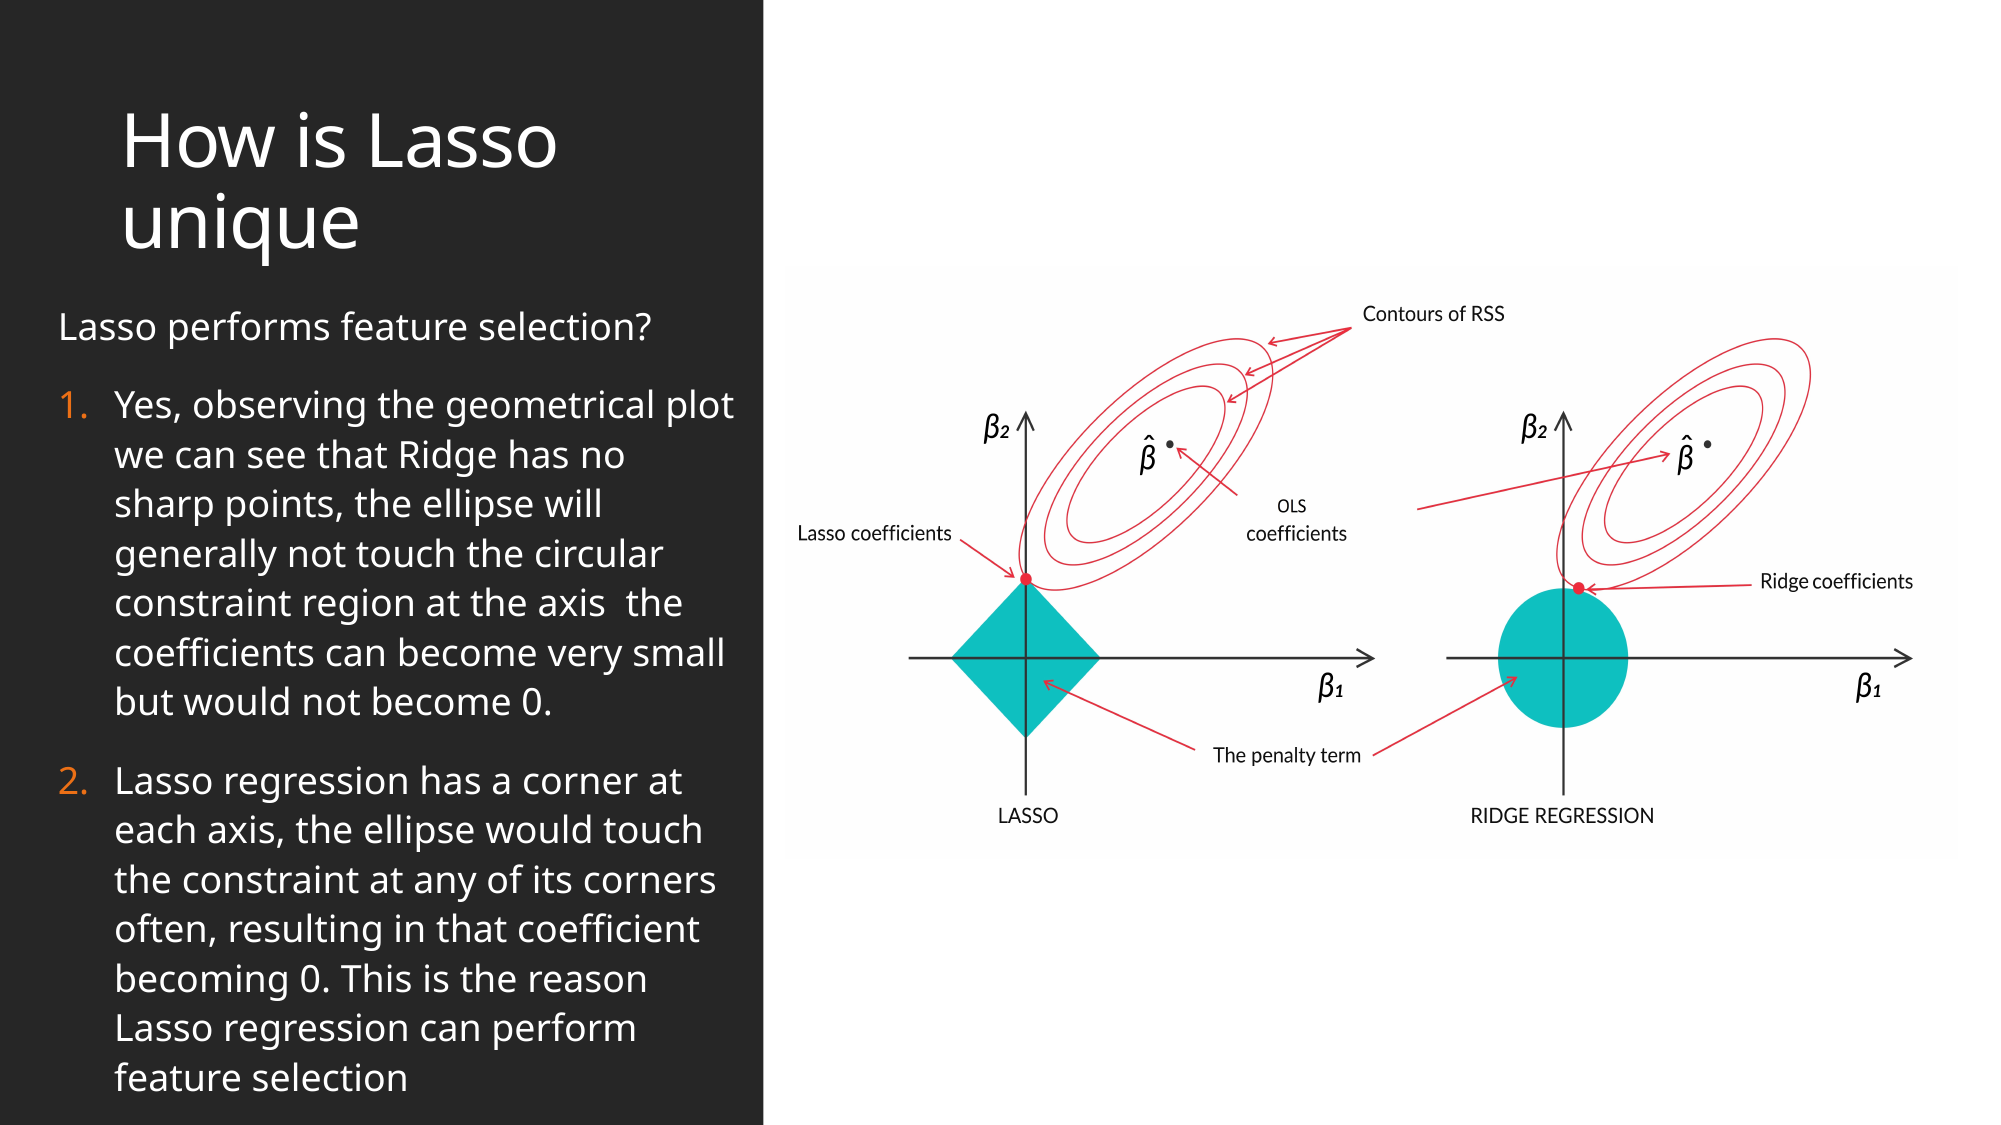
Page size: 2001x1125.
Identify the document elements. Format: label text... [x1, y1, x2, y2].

picture [784, 265, 1958, 860]
list Lasso performs feature selection? Yes, observing the geometrical plot we can see that Ridge has no sharp points, the ellipse will generally not touch the circular constraint region at the axis the coefficients can become very small but would not become 0. Lasso regression has a corner at each axis, the ellipse would touch the constraint at any of its corners often, resulting in that coefficient becoming 0. This is the reason Lasso regression can perform feature selection [42, 290, 750, 1107]
title How is Lasso unique [105, 58, 683, 273]
